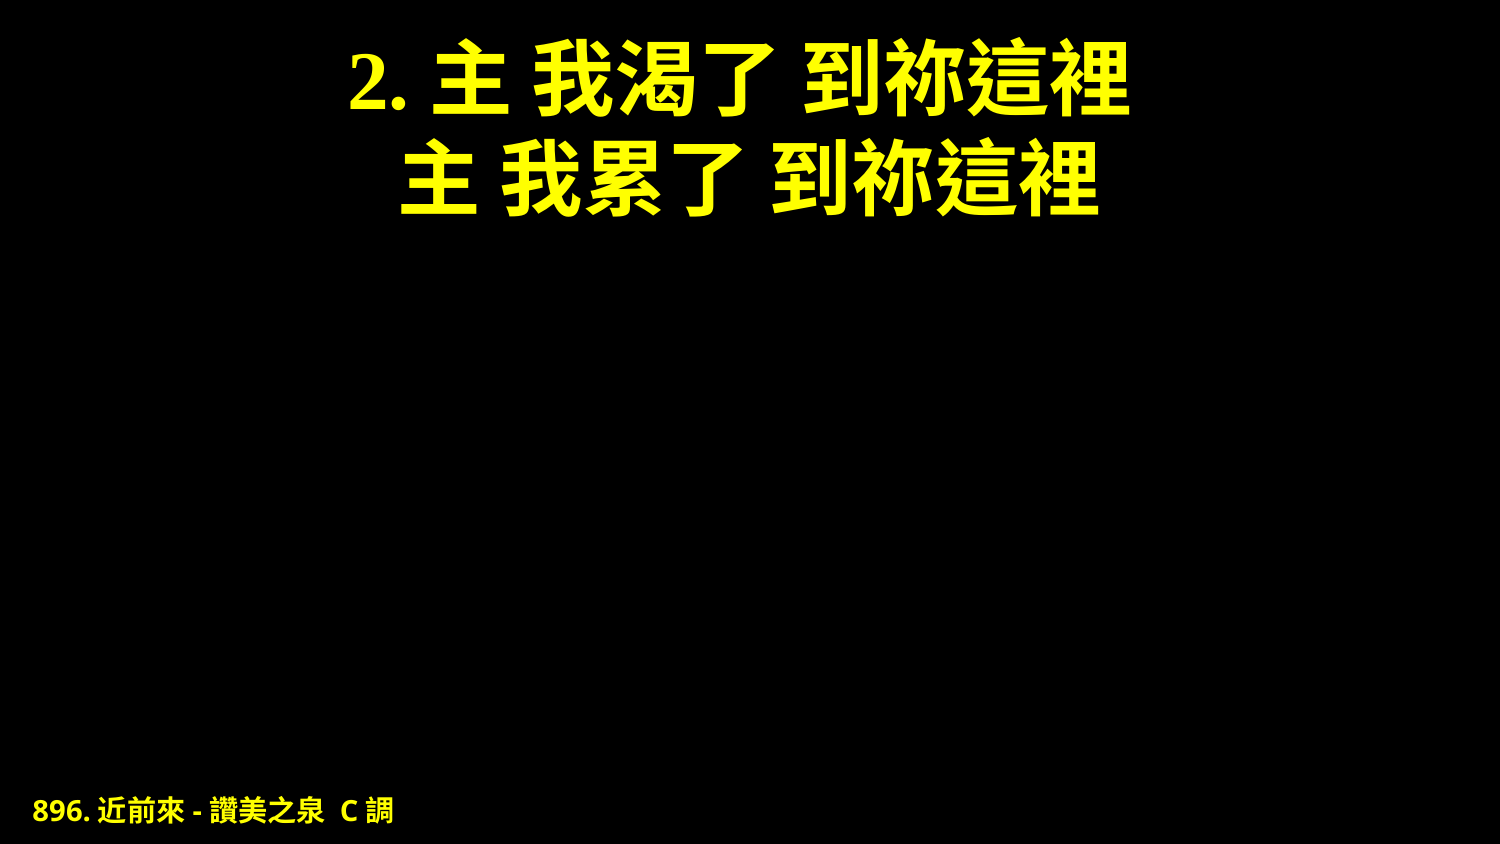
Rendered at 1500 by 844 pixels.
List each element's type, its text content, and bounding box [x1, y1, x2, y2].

text_box 896.近前來-讚美之泉 C調 [17, 784, 774, 835]
title 2.主 我渴了 到祢這裡 主 我累了 到祢這裡 [0, 55, 1500, 197]
